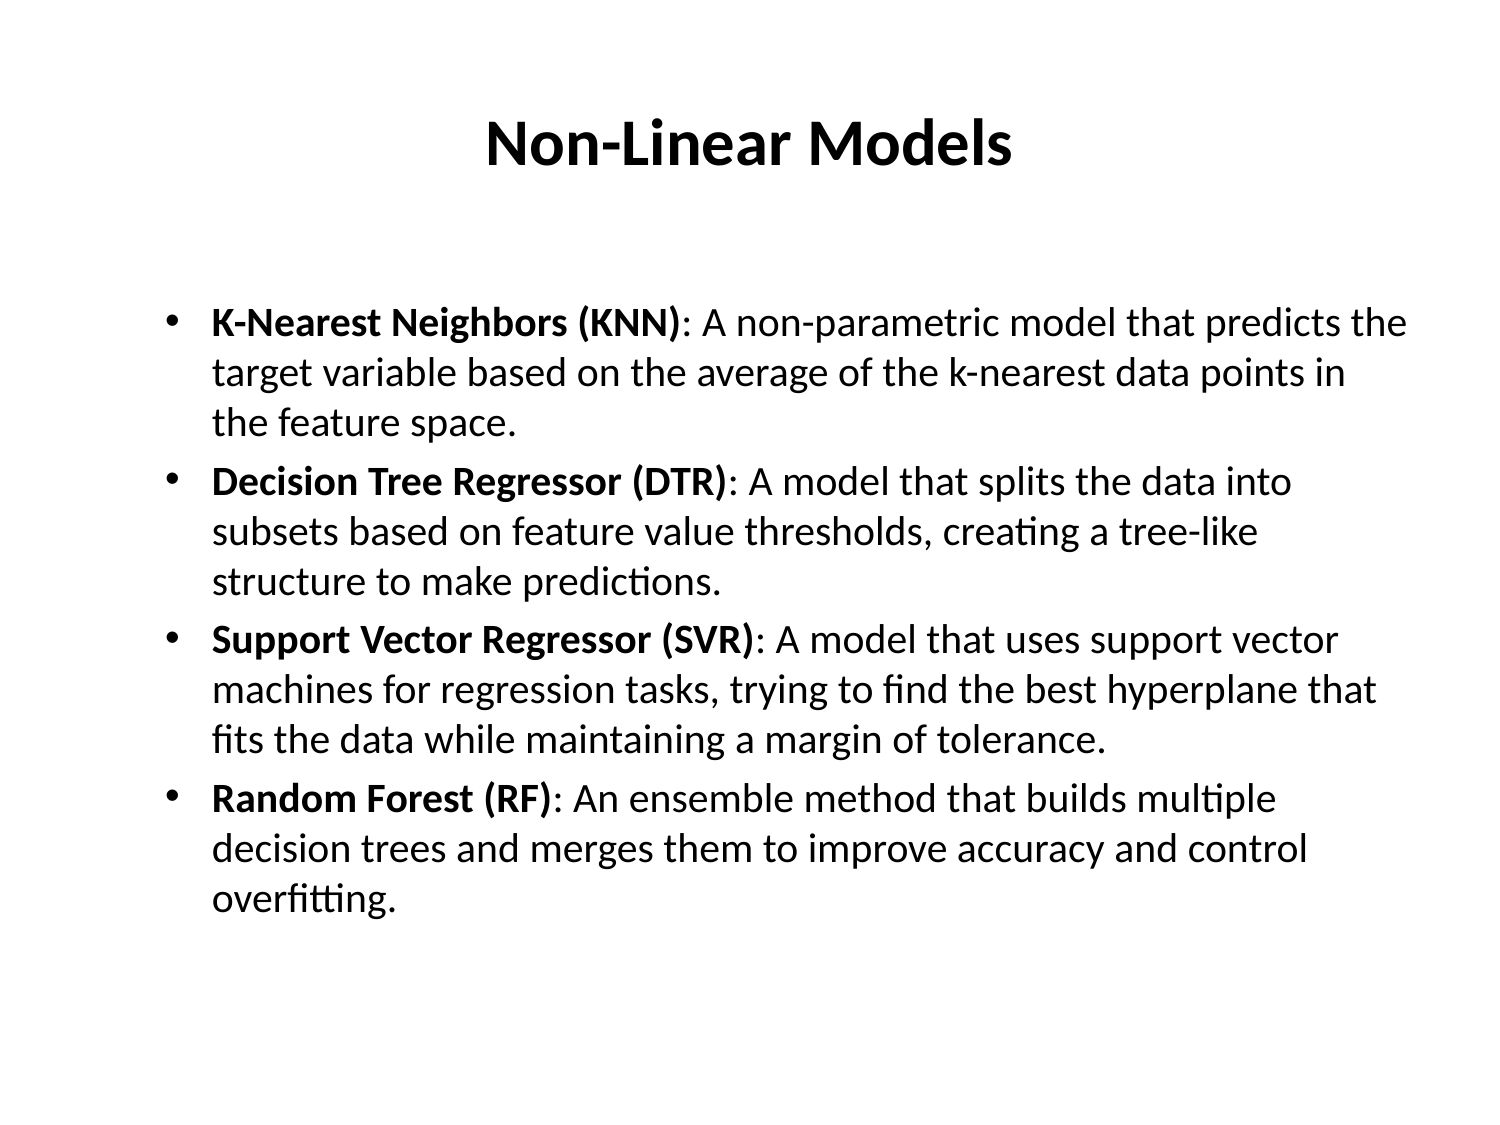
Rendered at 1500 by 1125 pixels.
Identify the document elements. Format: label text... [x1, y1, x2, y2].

title Non-Linear Models [75, 45, 1425, 233]
list K-Nearest Neighbors (KNN): A non-parametric model that predicts the target variable based on the average of the k-nearest data points in the feature space. Decision Tree Regressor (DTR): A model that splits the data into subsets based on feature value thresholds, creating a tree-like structure to make predictions. Support Vector Regressor (SVR): A model that uses support vector machines for regression tasks, trying to find the best hyperplane that fits the data while maintaining a margin of tolerance. Random Forest (RF): An ensemble method that builds multiple decision trees and merges them to improve accuracy and control overfitting. [75, 287, 1425, 1099]
